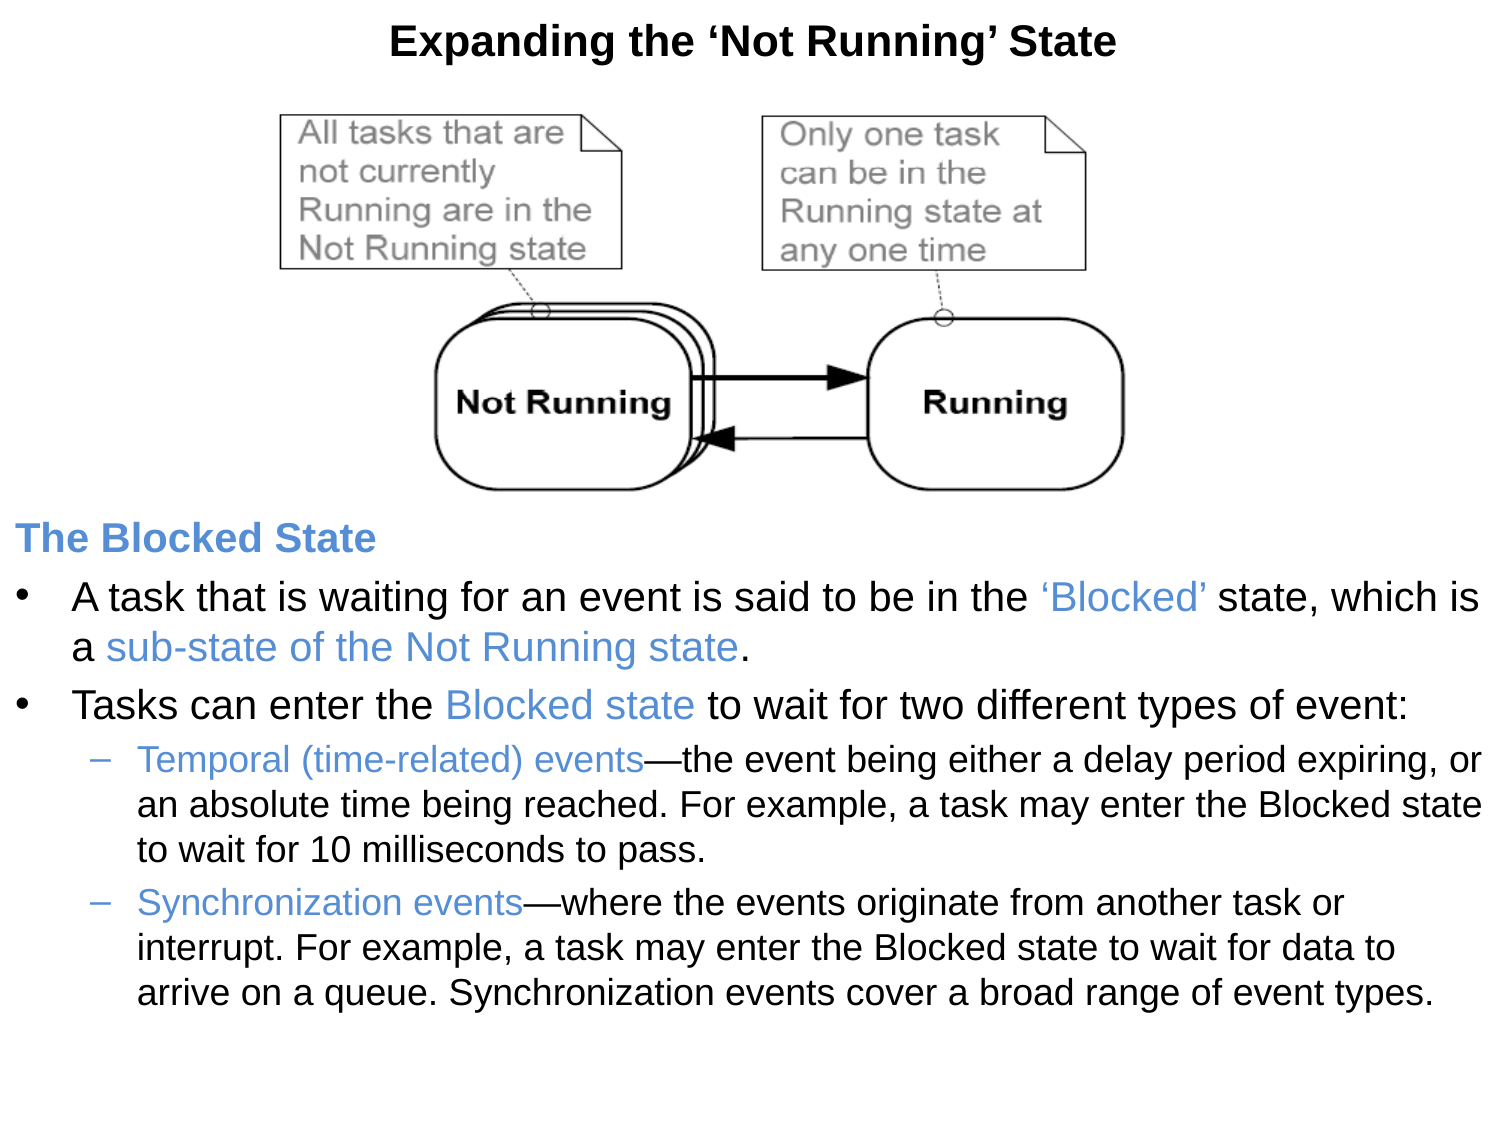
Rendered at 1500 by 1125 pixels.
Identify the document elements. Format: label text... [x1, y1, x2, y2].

list The Blocked State A task that is waiting for an event is said to be in the ‘Blocked’ state, which is a sub-state of the Not Running state. Tasks can enter the Blocked state to wait for two different types of event: Temporal (time-related) events—the event being either a delay period expiring, or an absolute time being reached. For example, a task may enter the Blocked state to wait for 10 milliseconds to pass. Synchronization events—where the events originate from another task or interrupt. For example, a task may enter the Blocked state to wait for data to arrive on a queue. Synchronization events cover a broad range of event types. [0, 503, 1500, 1125]
picture [265, 101, 1141, 504]
title Expanding the ‘Not Running’ State [78, 4, 1429, 74]
